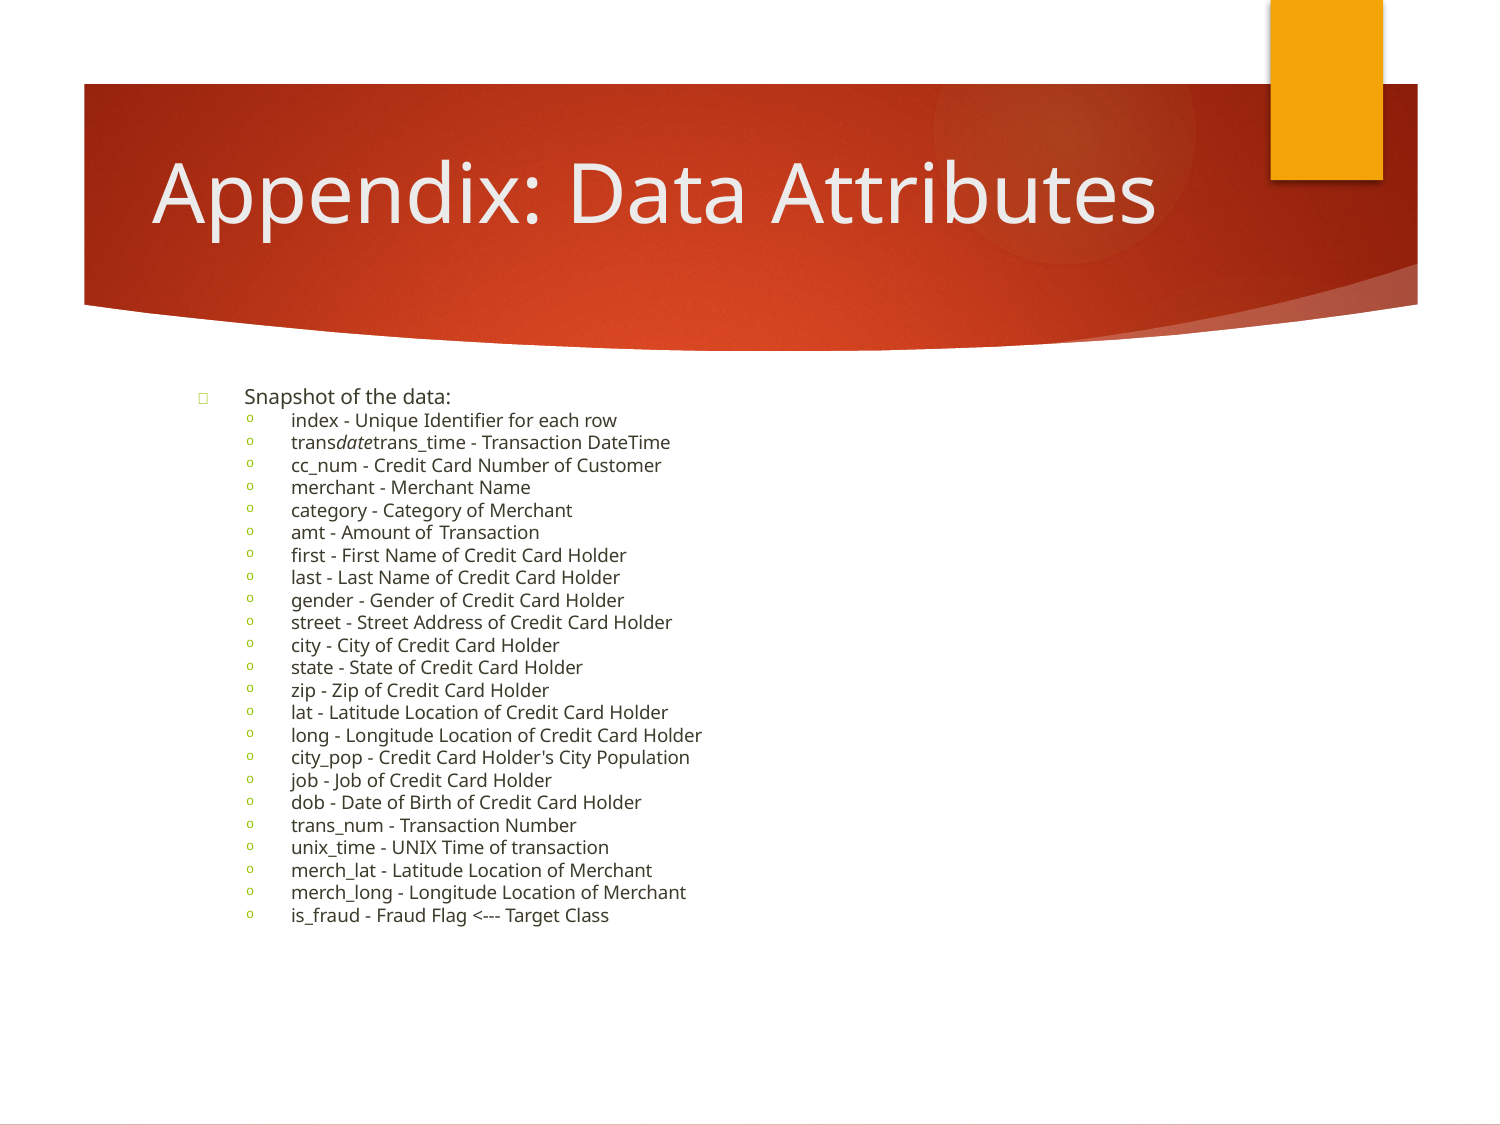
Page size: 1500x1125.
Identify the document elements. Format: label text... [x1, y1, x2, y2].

title Appendix: Data Attributes [150, 94, 1204, 285]
text_box  Snapshot of the data: index - Unique Identifier for each row transdatetrans_time - Transaction DateTime cc_num - Credit Card Number of Customer merchant - Merchant Name category - Category of Merchant amt - Amount of Transaction first - First Name of Credit Card Holder last - Last Name of Credit Card Holder gender - Gender of Credit Card Holder street - Street Address of Credit Card Holder city - City of Credit Card Holder state - State of Credit Card Holder zip - Zip of Credit Card Holder lat - Latitude Location of Credit Card Holder long - Longitude Location of Credit Card Holder city_pop - Credit Card Holder's City Population job - Job of Credit Card Holder dob - Date of Birth of Credit Card Holder trans_num - Transaction Number unix_time - UNIX Time of transaction merch_lat - Latitude Location of Merchant merch_long - Longitude Location of Merchant is_fraud - Fraud Flag <--- Target Class [195, 381, 750, 926]
